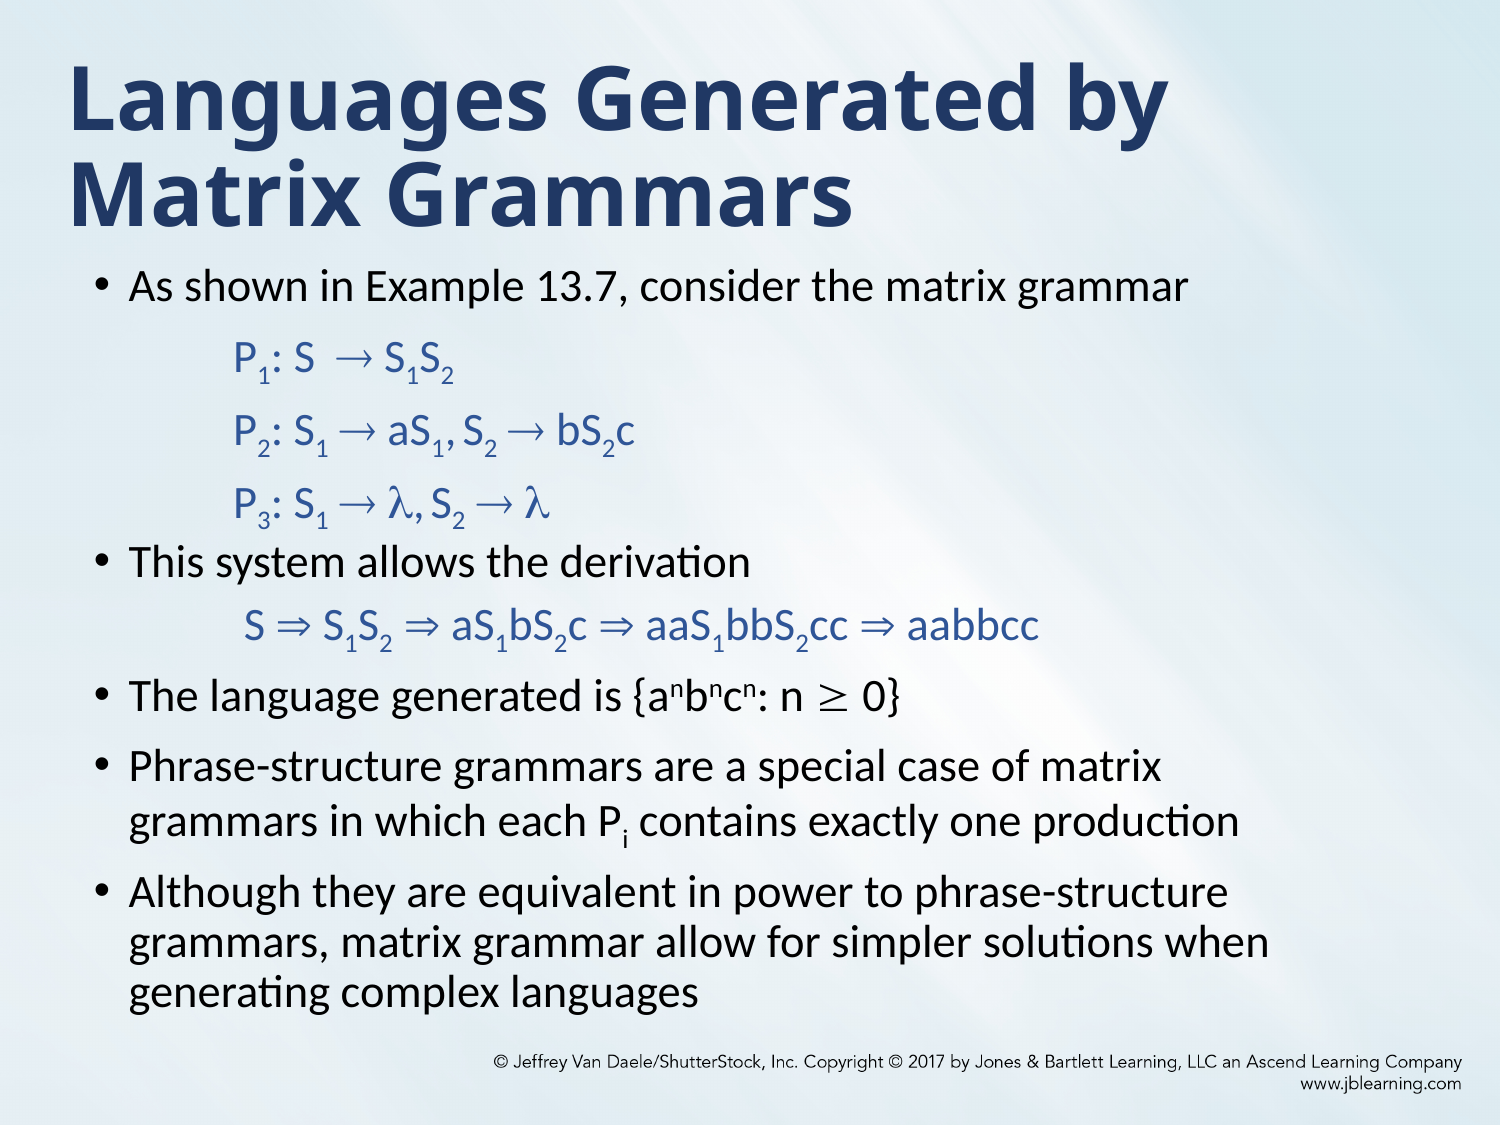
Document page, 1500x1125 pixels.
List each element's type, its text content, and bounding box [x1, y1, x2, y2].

picture [0, 0, 1500, 1125]
title Languages Generated by Matrix Grammars [51, 45, 1449, 255]
list As shown in Example 13.7, consider the matrix grammar P1: S  S1S2 P2: S1  aS1, S2  bS2c P3: S1  , S2   This system allows the derivation S  S1S2  aS1bS2c  aaS1bbS2cc  aabbcc The language generated is {anbncn: n  0} Phrase-structure grammars are a special case of matrix grammars in which each Pi contains exactly one production Although they are equivalent in power to phrase-structure grammars, matrix grammar allow for simpler solutions when generating complex languages [78, 254, 1337, 1037]
